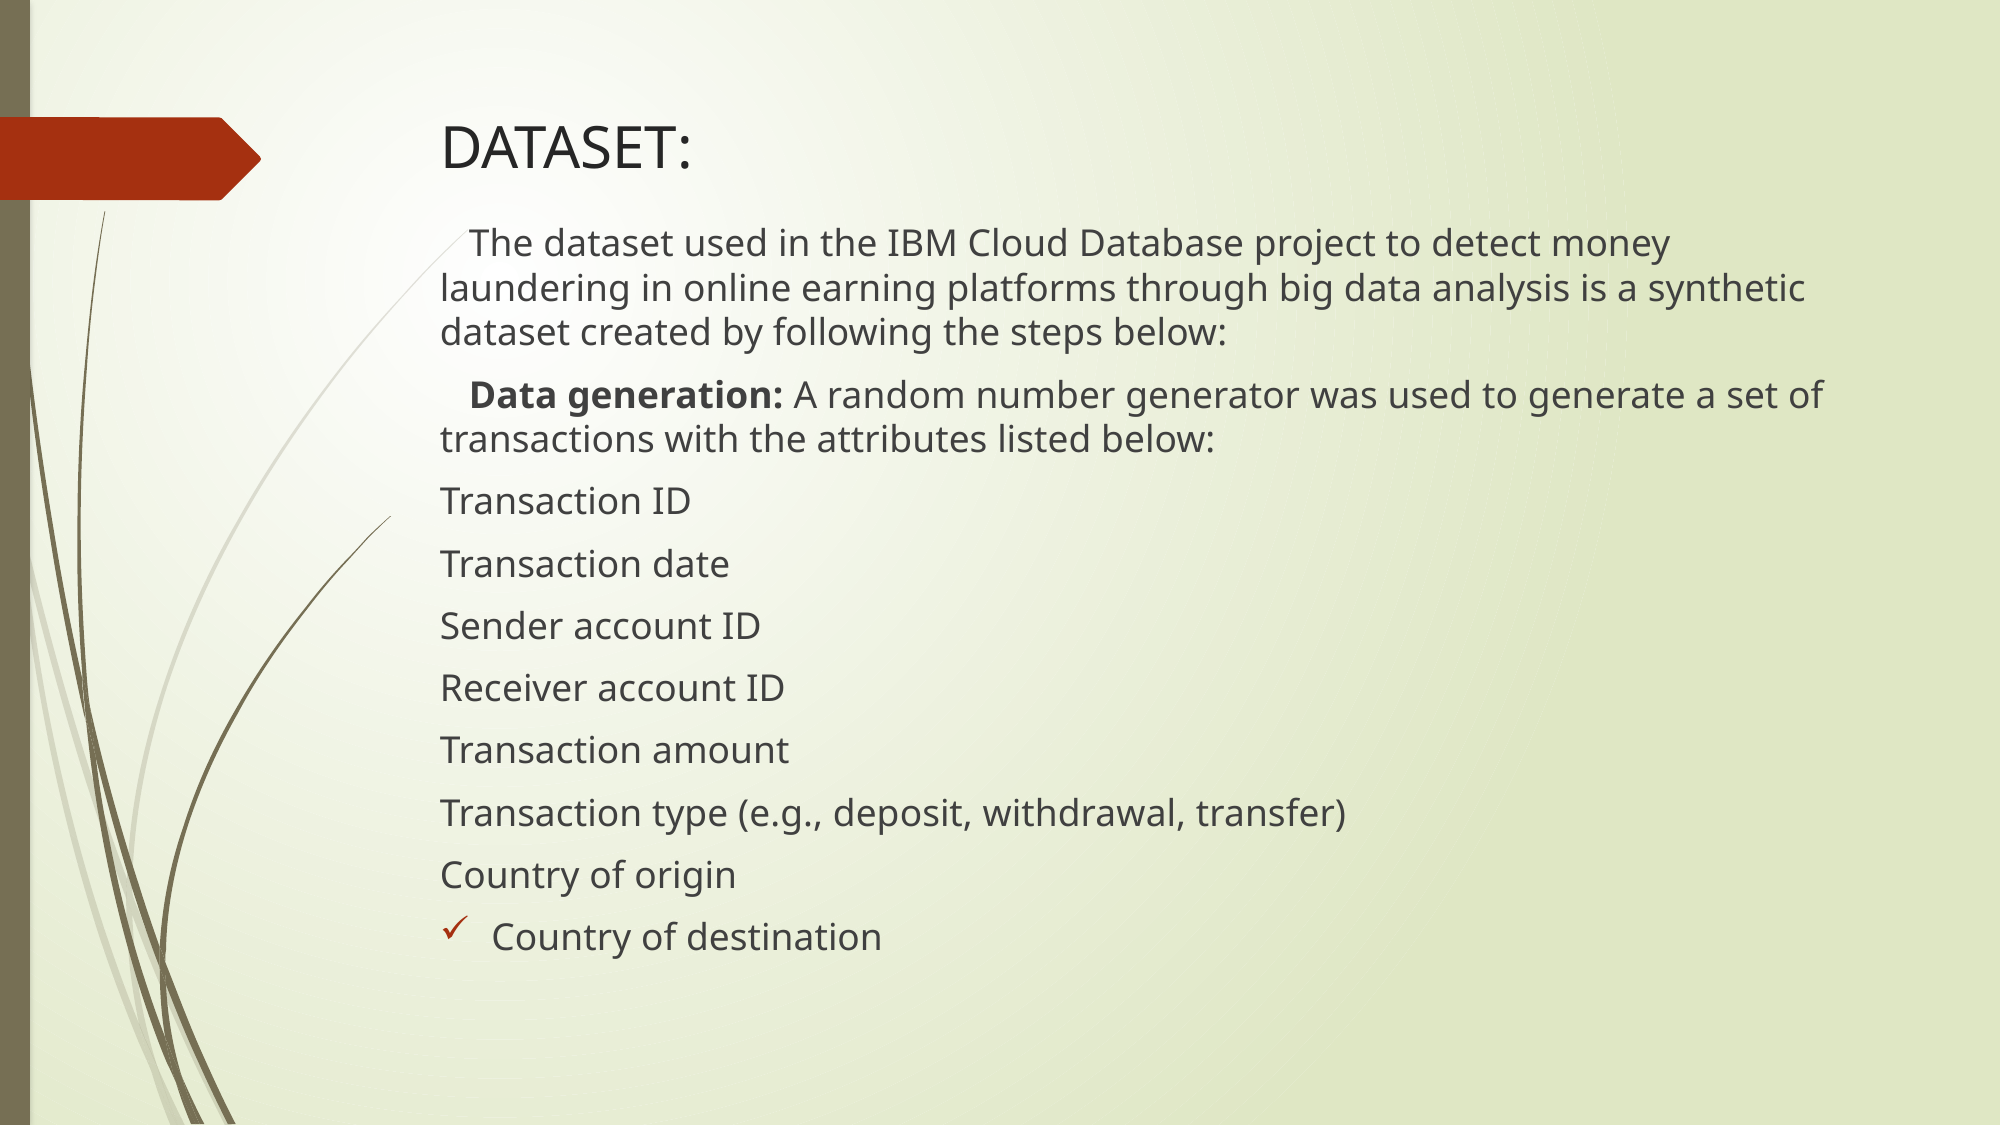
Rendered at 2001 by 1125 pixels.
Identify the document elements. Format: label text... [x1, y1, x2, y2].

title DATASET: [425, 102, 1888, 212]
list The dataset used in the IBM Cloud Database project to detect money laundering in online earning platforms through big data analysis is a synthetic dataset created by following the steps below: Data generation: A random number generator was used to generate a set of transactions with the attributes listed below: Transaction ID Transaction date Sender account ID Receiver account ID Transaction amount Transaction type (e.g., deposit, withdrawal, transfer) Country of origin Country of destination [424, 212, 1888, 970]
